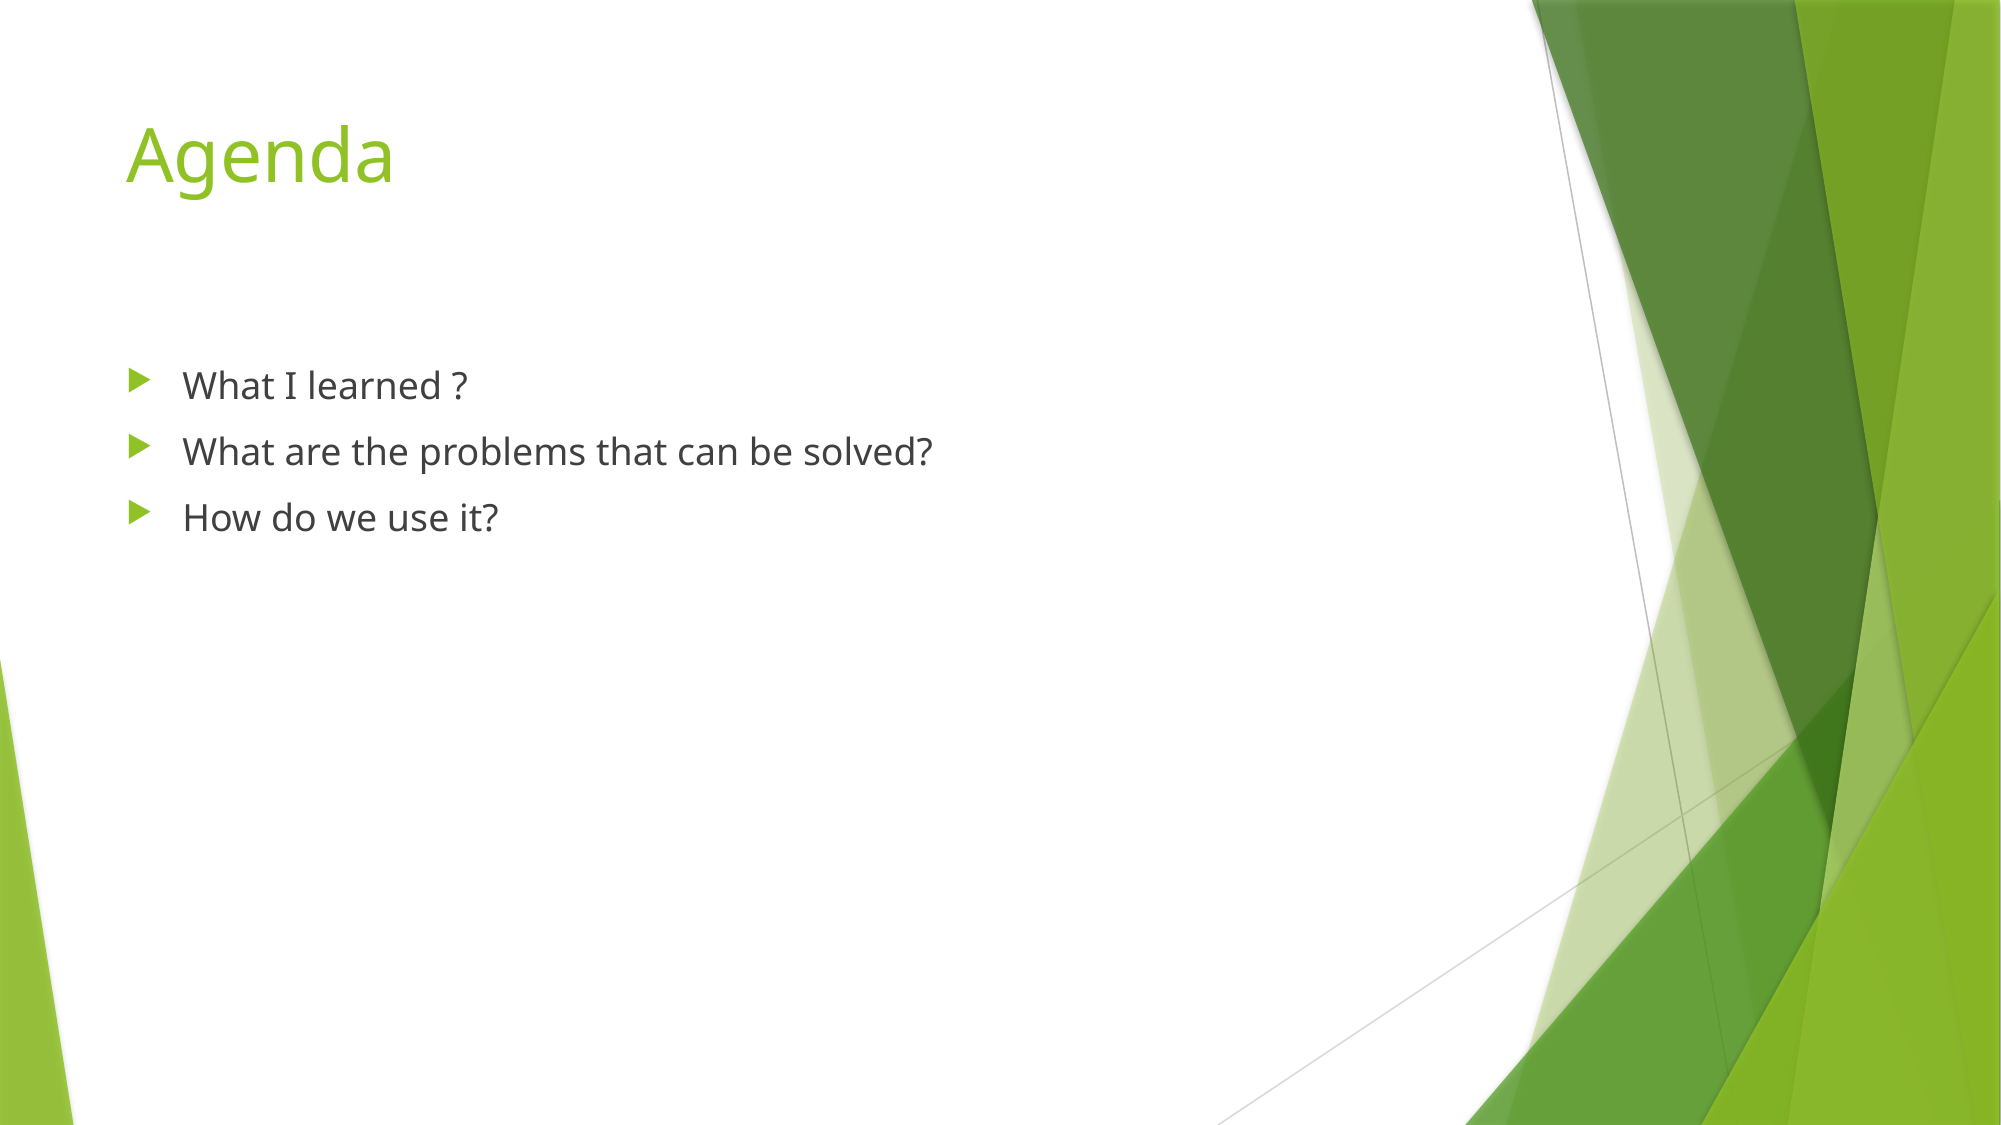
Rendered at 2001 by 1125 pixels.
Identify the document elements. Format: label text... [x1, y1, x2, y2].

title Agenda [111, 99, 1522, 317]
list What I learned ? What are the problems that can be solved? How do we use it? [111, 354, 1522, 992]
